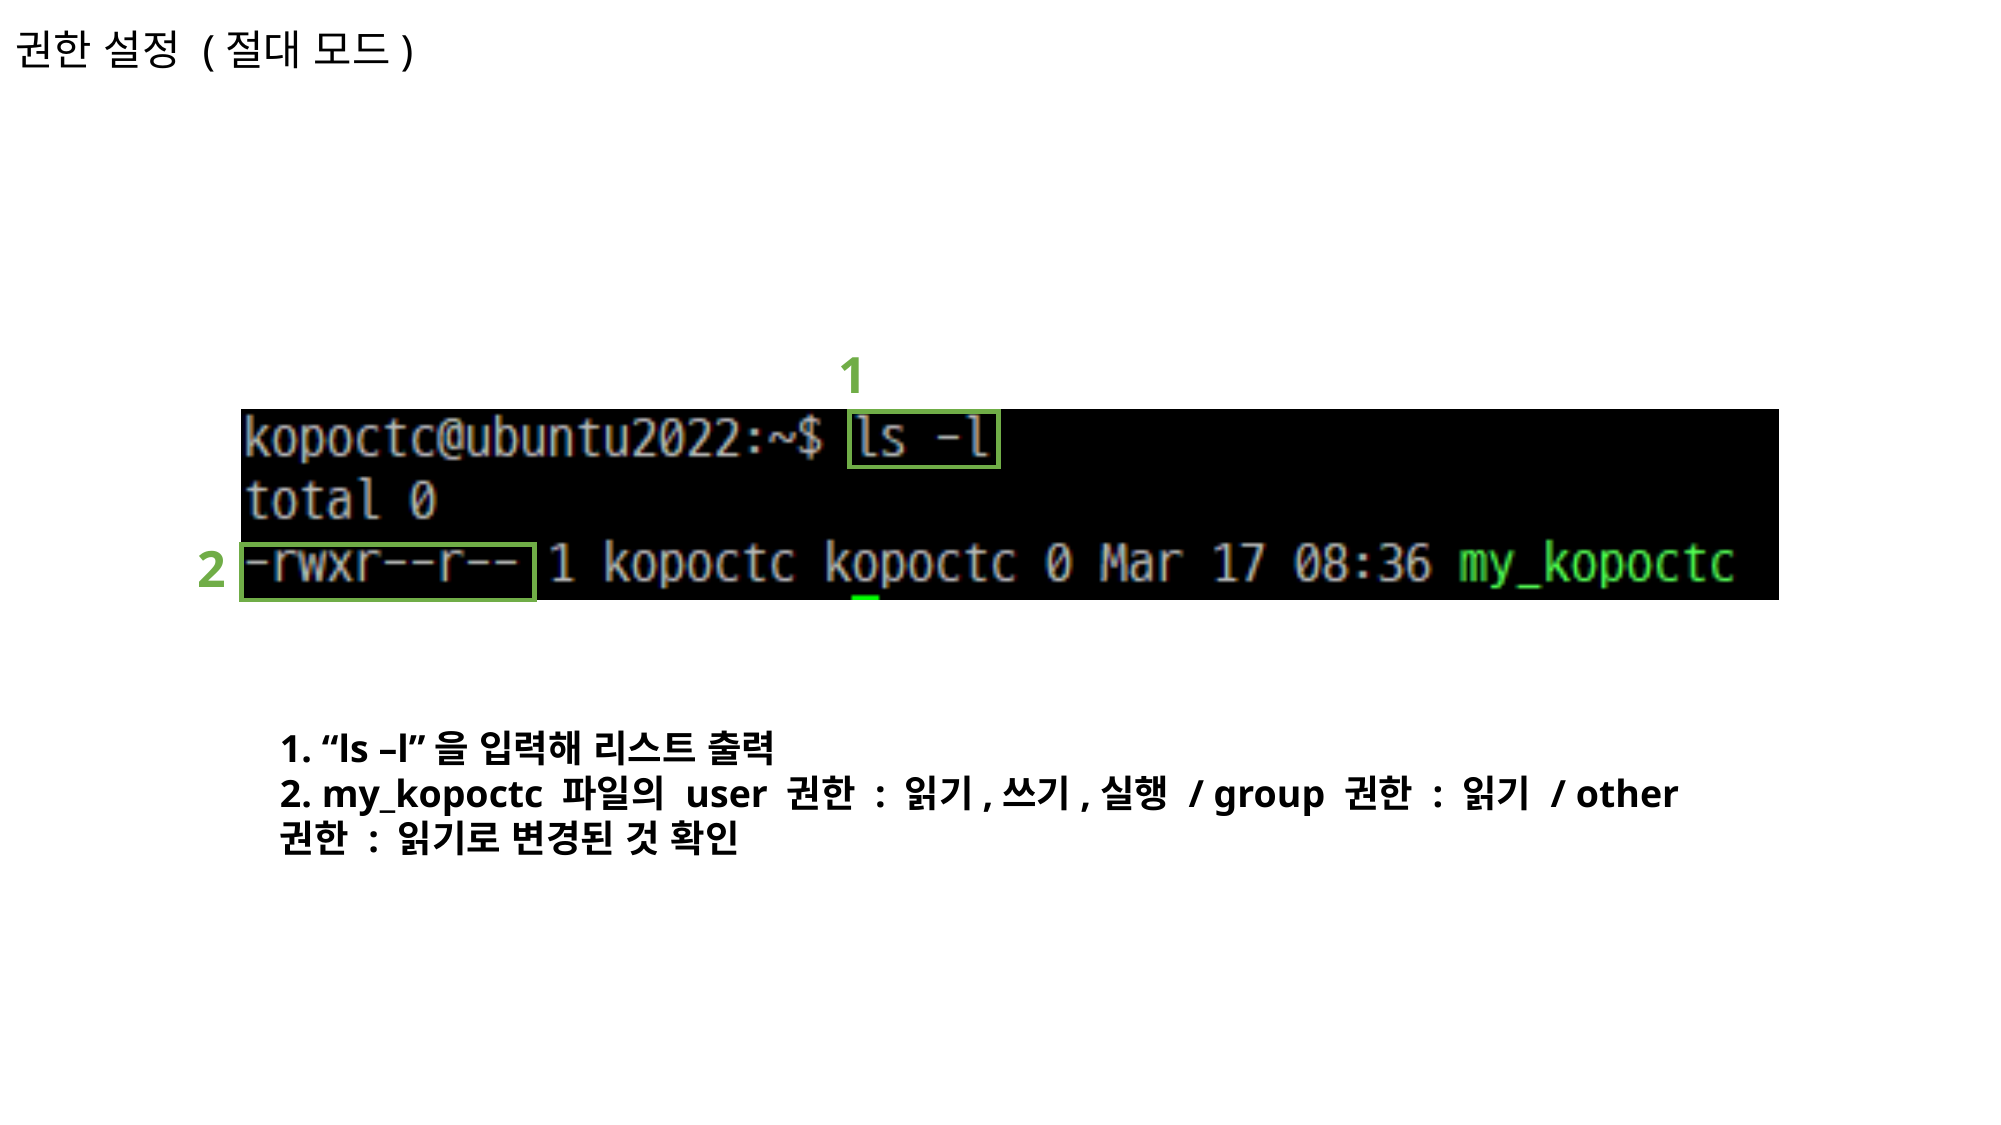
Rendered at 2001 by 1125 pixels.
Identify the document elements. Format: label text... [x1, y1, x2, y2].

picture [241, 409, 1779, 600]
text_box 2 [182, 530, 262, 605]
text_box 1 [823, 336, 903, 409]
title 권한 설정 (절대 모드) [0, 0, 1229, 105]
text_box 1. “ls –l”을 입력해 리스트 출력 2. my_kopoctc 파일의 user 권한 : 읽기,쓰기,실행 / group 권한 : 읽기 / other 권한 : 읽기로 변경된 것 확인 [265, 717, 1779, 868]
